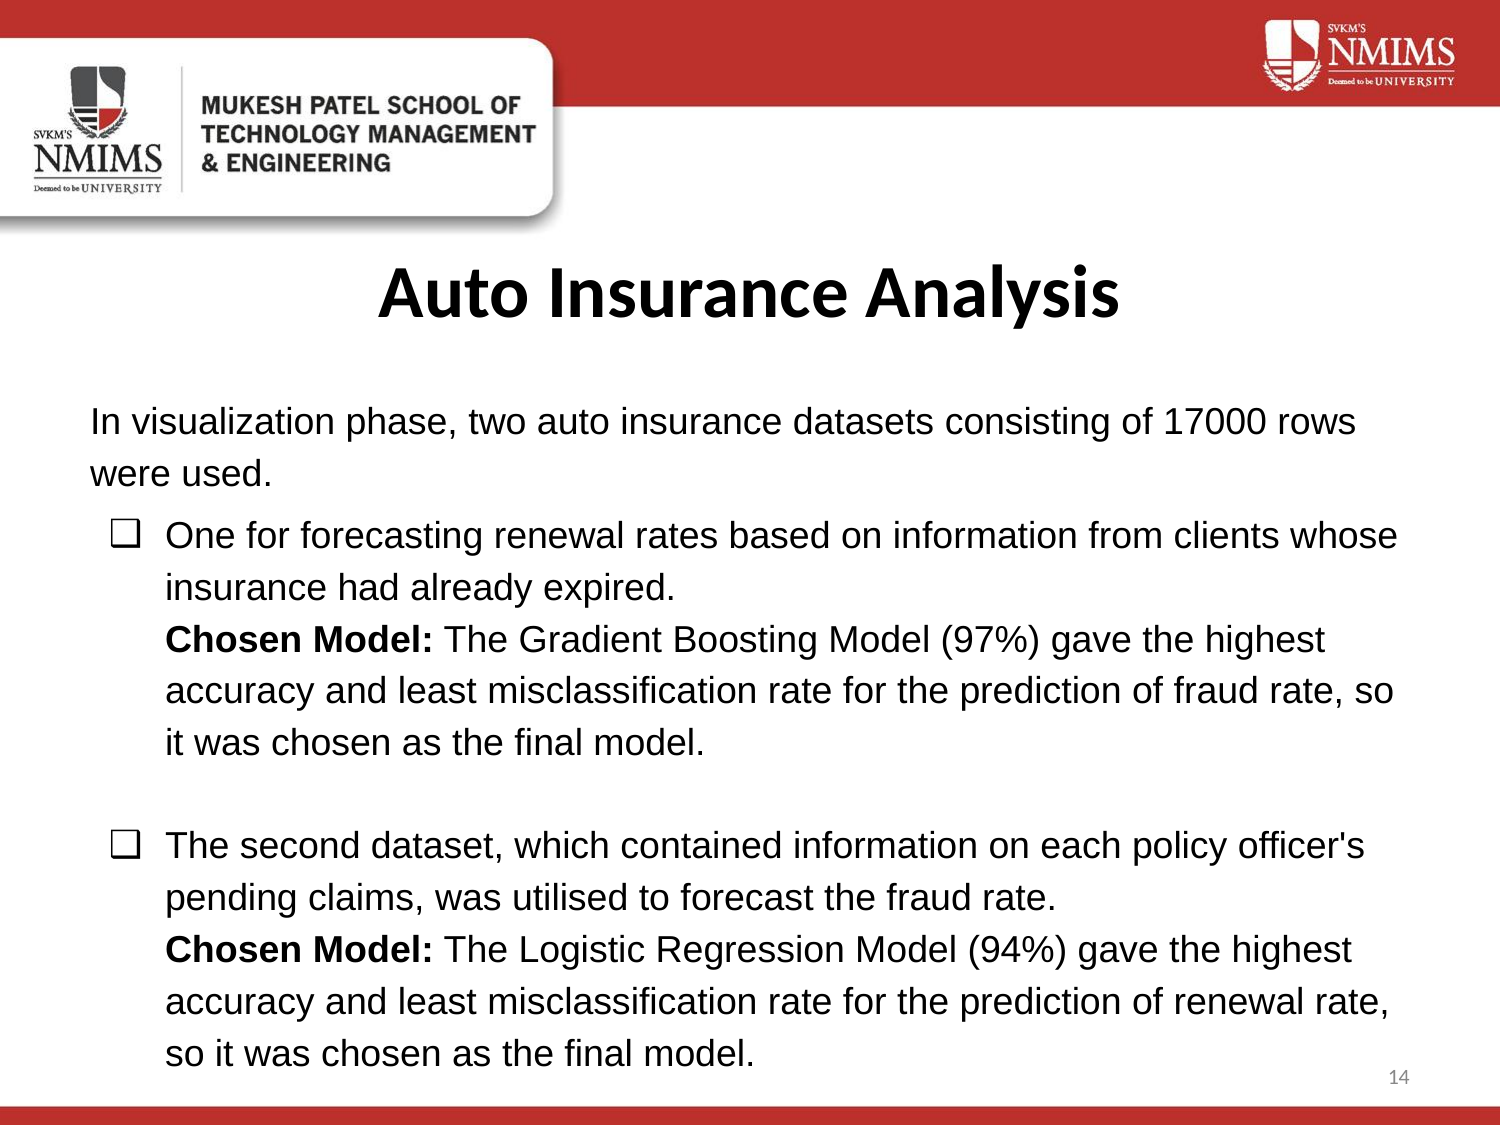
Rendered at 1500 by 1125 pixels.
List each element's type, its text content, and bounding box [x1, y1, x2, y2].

list In visualization phase, two auto insurance datasets consisting of 17000 rows were used. One for forecasting renewal rates based on information from clients whose insurance had already expired. Chosen Model: The Gradient Boosting Model (97%) gave the highest accuracy and least misclassification rate for the prediction of fraud rate, so it was chosen as the final model. The second dataset, which contained information on each policy officer's pending claims, was utilised to forecast the fraud rate. Chosen Model: The Logistic Regression Model (94%) gave the highest accuracy and least misclassification rate for the prediction of renewal rate, so it was chosen as the final model. [75, 375, 1425, 1043]
title Auto Insurance Analysis [75, 212, 1425, 363]
slide_number ‹#› [1074, 1045, 1425, 1106]
picture [0, 0, 1500, 1125]
